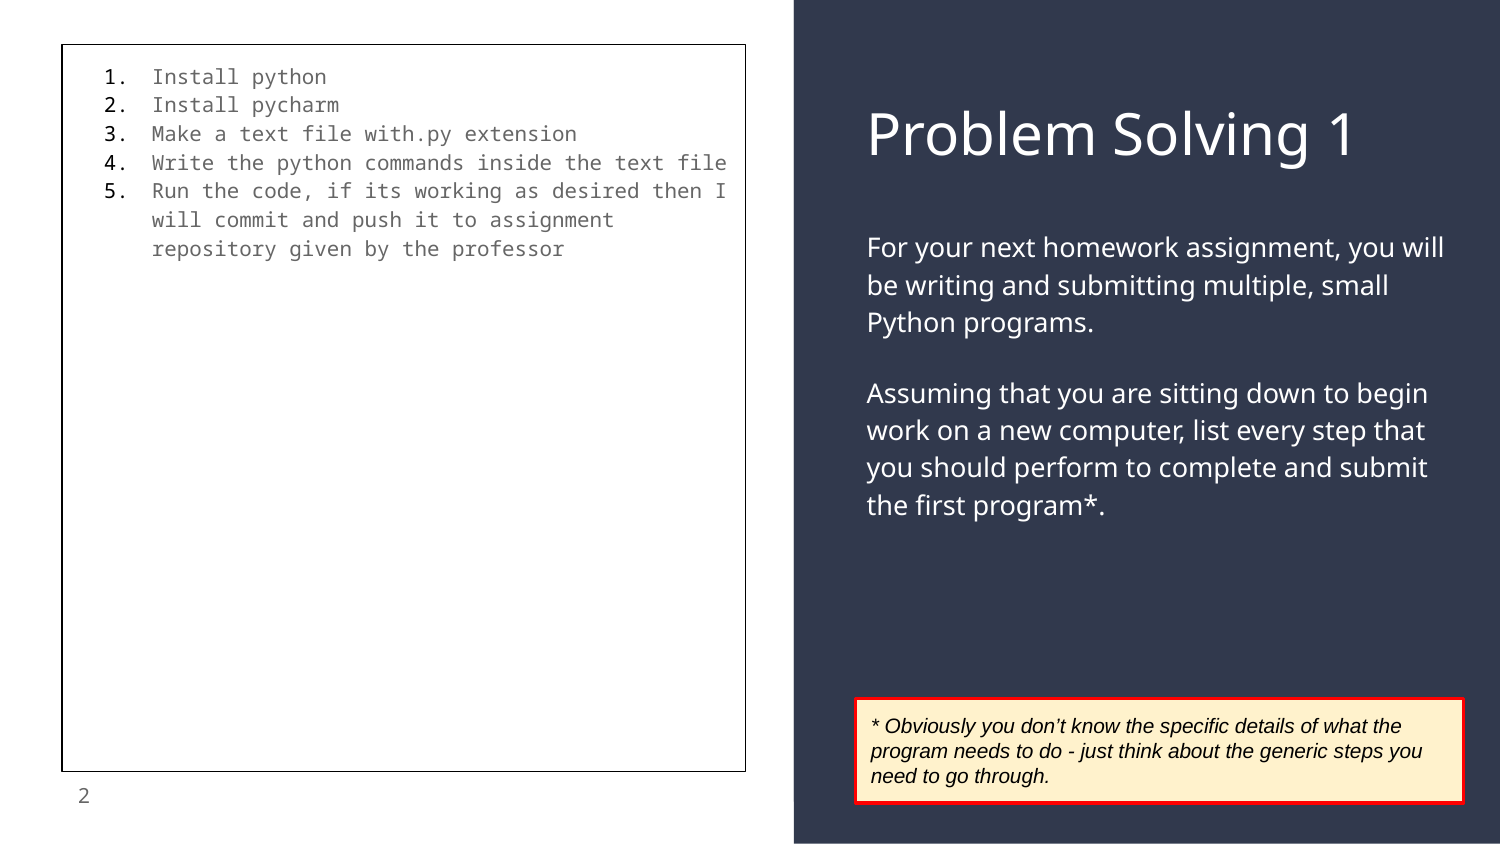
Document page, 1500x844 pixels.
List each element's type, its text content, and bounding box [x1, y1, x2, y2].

list For your next homework assignment, you will be writing and submitting multiple, small Python programs. Assuming that you are sitting down to begin work on a new computer, list every step that you should perform to complete and submit the first program*. [851, 211, 1460, 535]
list * Obviously you don’t know the specific details of what the program needs to do - just think about the generic steps you need to go through. [854, 697, 1465, 805]
title Problem Solving 1 [851, 82, 1460, 187]
list Install python Install pycharm Make a text file with.py extension Write the python commands inside the text file Run the code, if its working as desired then I will commit and push it to assignment repository given by the professor [61, 44, 746, 772]
slide_number 2 [14, 764, 105, 830]
